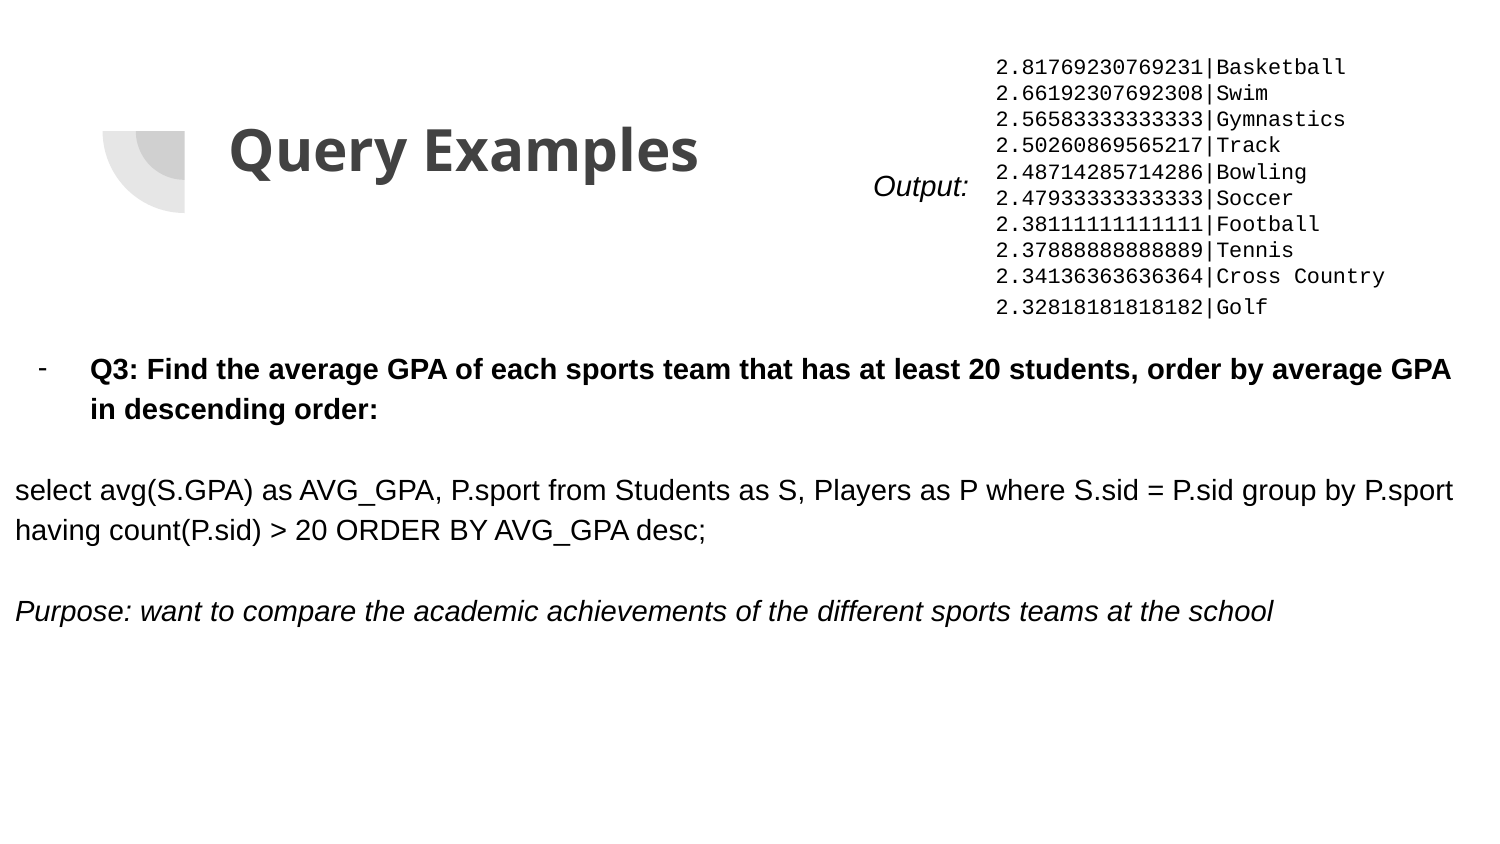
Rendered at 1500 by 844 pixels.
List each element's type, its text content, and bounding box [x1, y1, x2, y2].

text_box Output: [858, 152, 1064, 218]
list Q3: Find the average GPA of each sports team that has at least 20 students, order by average GPA in descending order: select avg(S.GPA) as AVG_GPA, P.sport from Students as S, Players as P where S.sid = P.sid group by P.sport having count(P.sid) > 20 ORDER BY AVG_GPA desc; Purpose: want to compare the academic achievements of the different sports teams at the school [0, 238, 1500, 844]
text_box 2.81769230769231|Basketball 2.66192307692308|Swim 2.56583333333333|Gymnastics 2.50260869565217|Track 2.48714285714286|Bowling 2.47933333333333|Soccer 2.38111111111111|Football 2.37888888888889|Tennis 2.34136363636364|Cross Country 2.32818181818182|Golf [980, 37, 1473, 334]
title Query Examples [213, 98, 758, 238]
